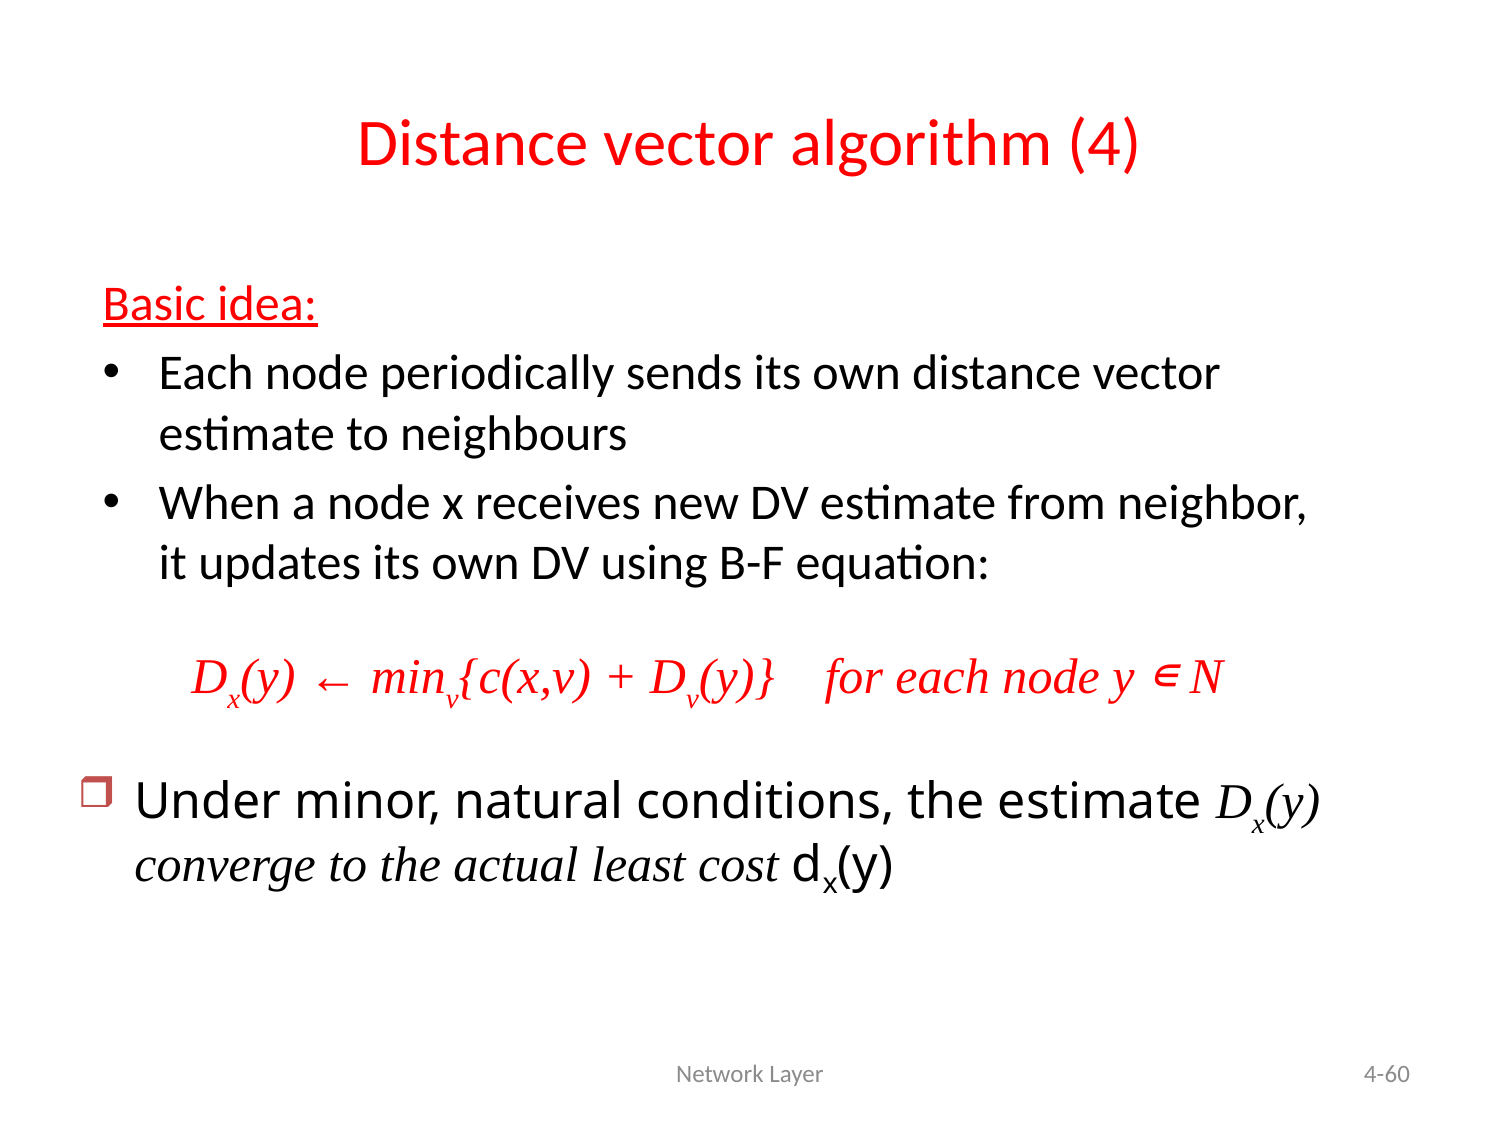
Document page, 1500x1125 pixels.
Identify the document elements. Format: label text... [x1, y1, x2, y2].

slide_number 4-60 [1074, 1042, 1425, 1103]
footer Network Layer [512, 1042, 988, 1103]
list Basic idea: Each node periodically sends its own distance vector estimate to neighbours When a node x receives new DV estimate from neighbor, it updates its own DV using B-F equation: [87, 262, 1363, 659]
text_box Under minor, natural conditions, the estimate Dx(y) converge to the actual least cost dx(y) [63, 761, 1339, 1008]
text_box Dx(y) ← minv{c(x,v) + Dv(y)} for each node y ∊ N [176, 635, 1238, 722]
title Distance vector algorithm (4) [75, 45, 1425, 233]
